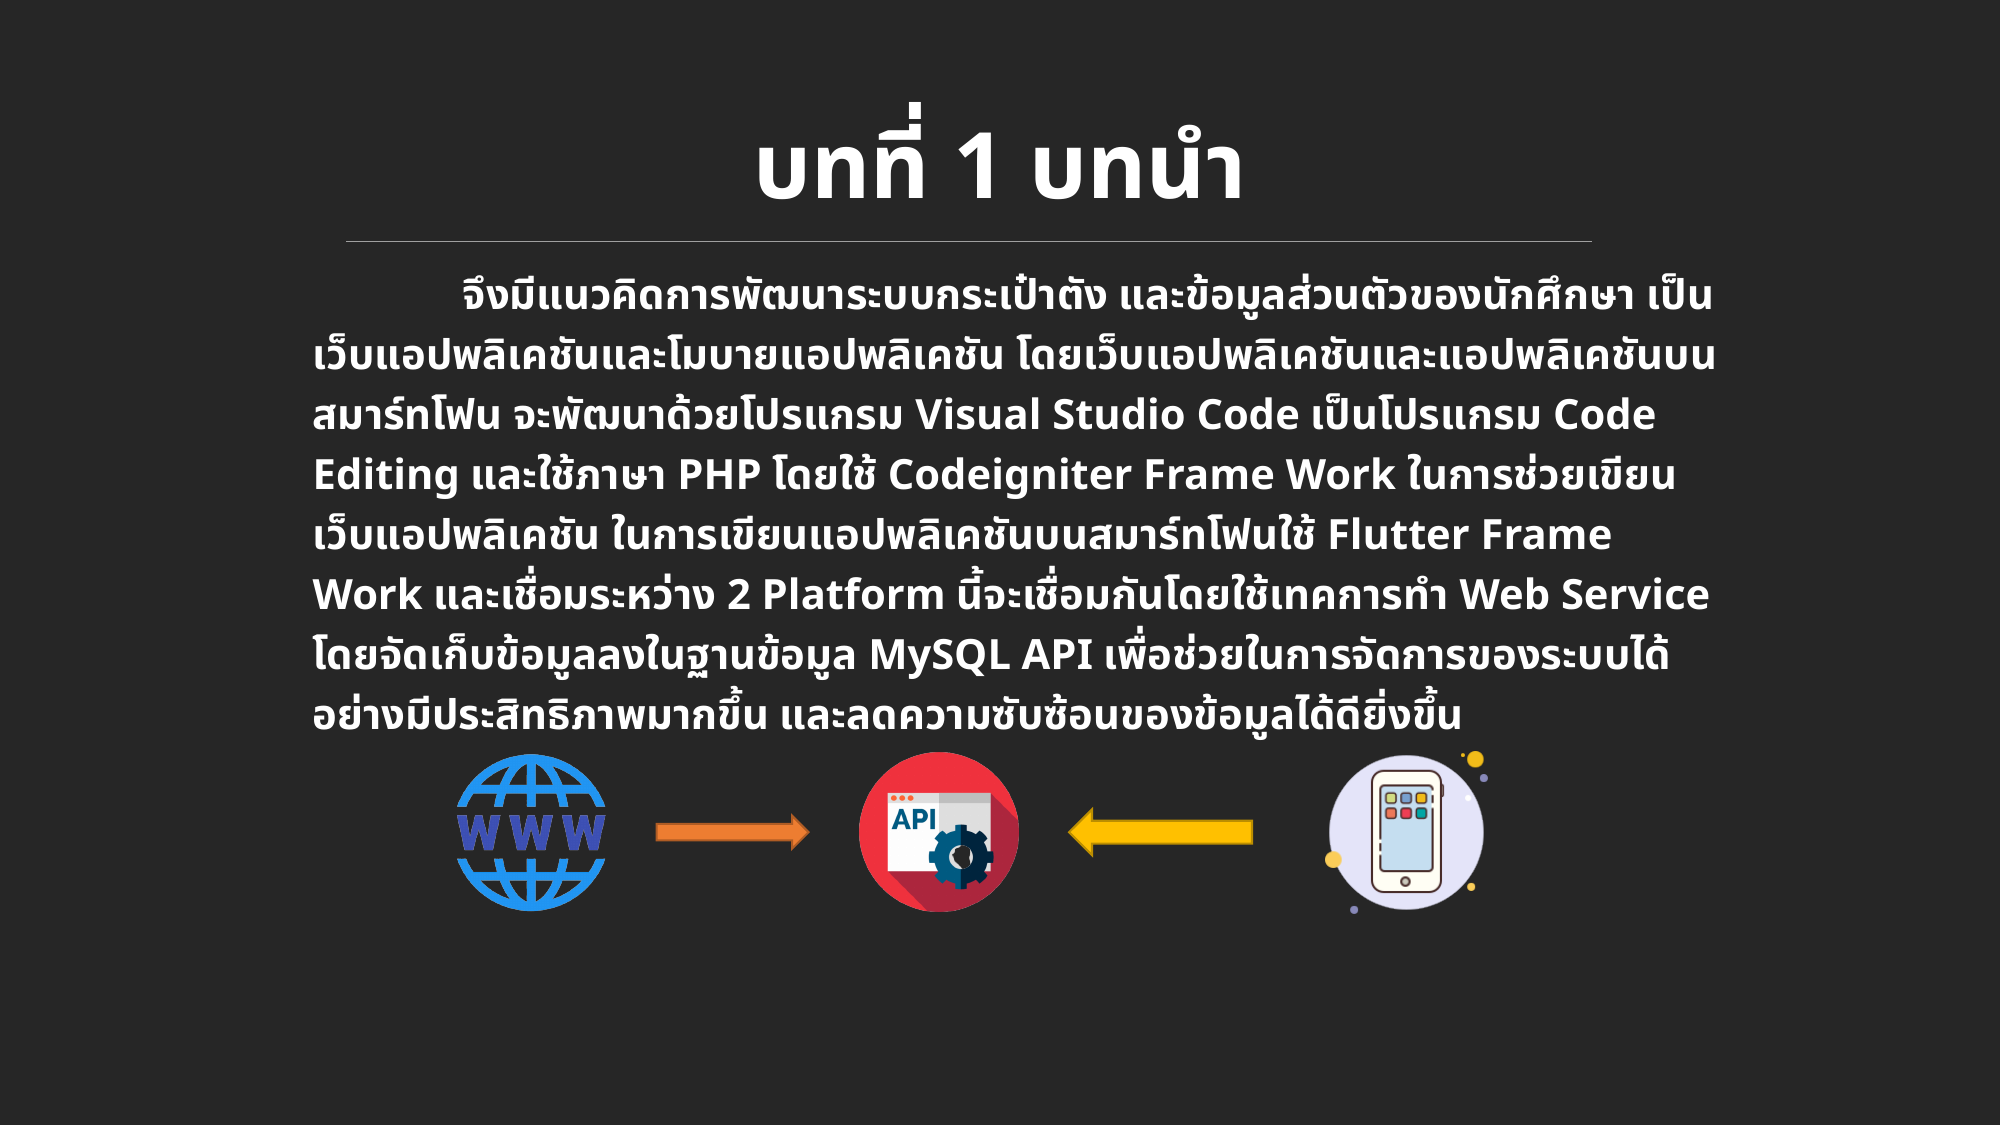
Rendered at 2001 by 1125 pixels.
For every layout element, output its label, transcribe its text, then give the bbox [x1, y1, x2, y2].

picture [1302, 727, 1511, 937]
picture [346, 235, 1592, 251]
picture [859, 752, 1019, 912]
list จึงมีแนวคิดการพัฒนาระบบกระเป๋าตัง และข้อมูลส่วนตัวของนักศึกษา เป็นเว็บแอปพลิเคชันและโมบายแอปพลิเคชัน โดยเว็บแอปพลิเคชันและแอปพลิเคชันบนสมาร์ทโฟน จะพัฒนาด้วยโปรแกรม Visual Studio Code เป็นโปรแกรม Code Editing และใช้ภาษา PHP โดยใช้ Codeigniter Frame Work ในการช่วยเขียนเว็บแอปพลิเคชัน ในการเขียนแอปพลิเคชันบนสมาร์ทโฟนใช้ Flutter Frame Work และเชื่อมระหว่าง 2 Platform นี้จะเชื่อมกันโดยใช้เทคการทำ Web Service โดยจัดเก็บข้อมูลลงในฐานข้อมูล MySQL API เพื่อช่วยในการจัดการของระบบได้อย่างมีประสิทธิภาพมากขึ้น และลดความซับซ้อนของข้อมูลได้ดียิ่งขึ้น [297, 250, 1740, 682]
title บทที่ 1 บทนำ [137, 59, 1863, 278]
picture [426, 727, 636, 937]
text_box [655, 813, 810, 852]
text_box [1067, 806, 1254, 858]
